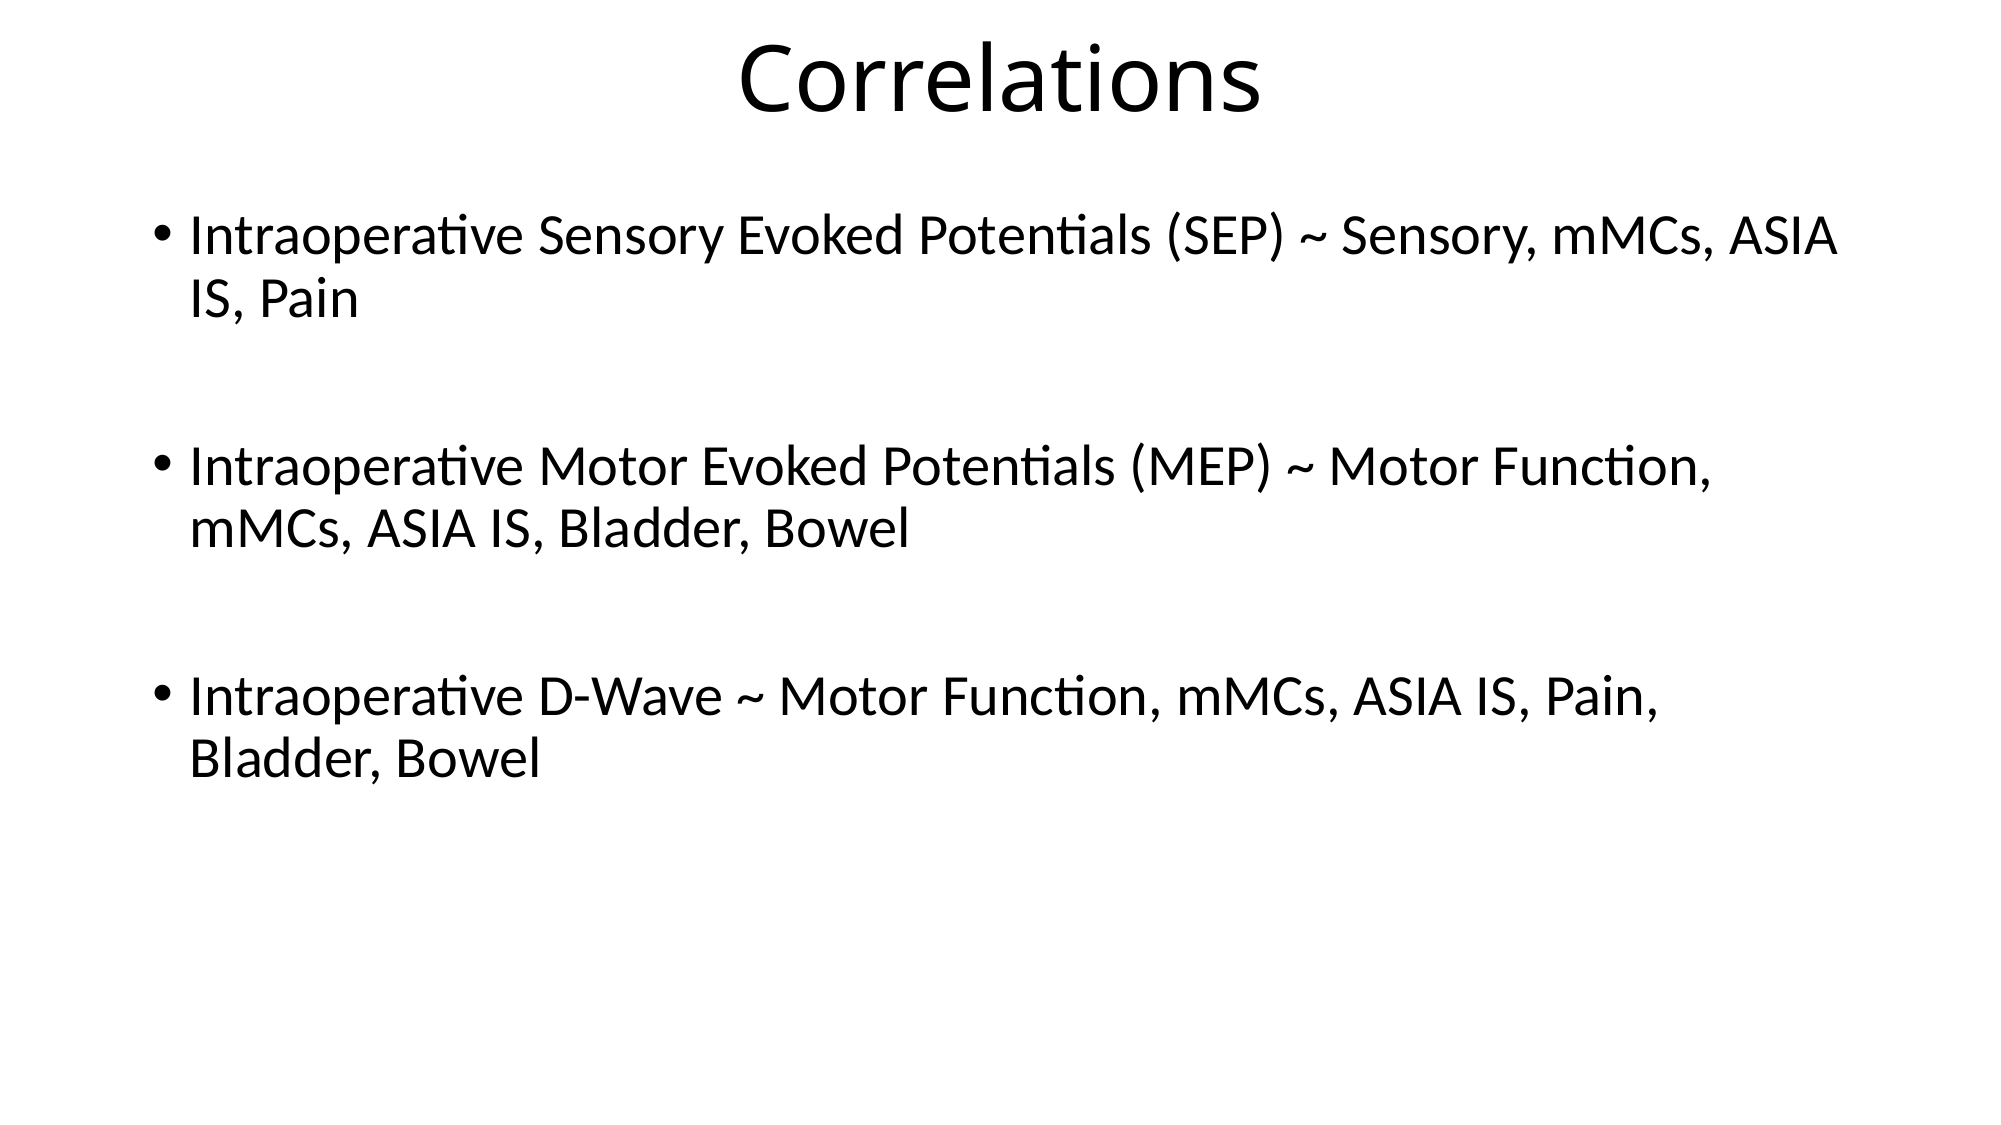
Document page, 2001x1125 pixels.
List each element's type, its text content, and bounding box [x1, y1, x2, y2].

list Intraoperative Sensory Evoked Potentials (SEP) ~ Sensory, mMCs, ASIA IS, Pain Intraoperative Motor Evoked Potentials (MEP) ~ Motor Function, mMCs, ASIA IS, Bladder, Bowel Intraoperative D-Wave ~ Motor Function, mMCs, ASIA IS, Pain, Bladder, Bowel [137, 197, 1863, 1014]
title Correlations [137, 14, 1863, 150]
